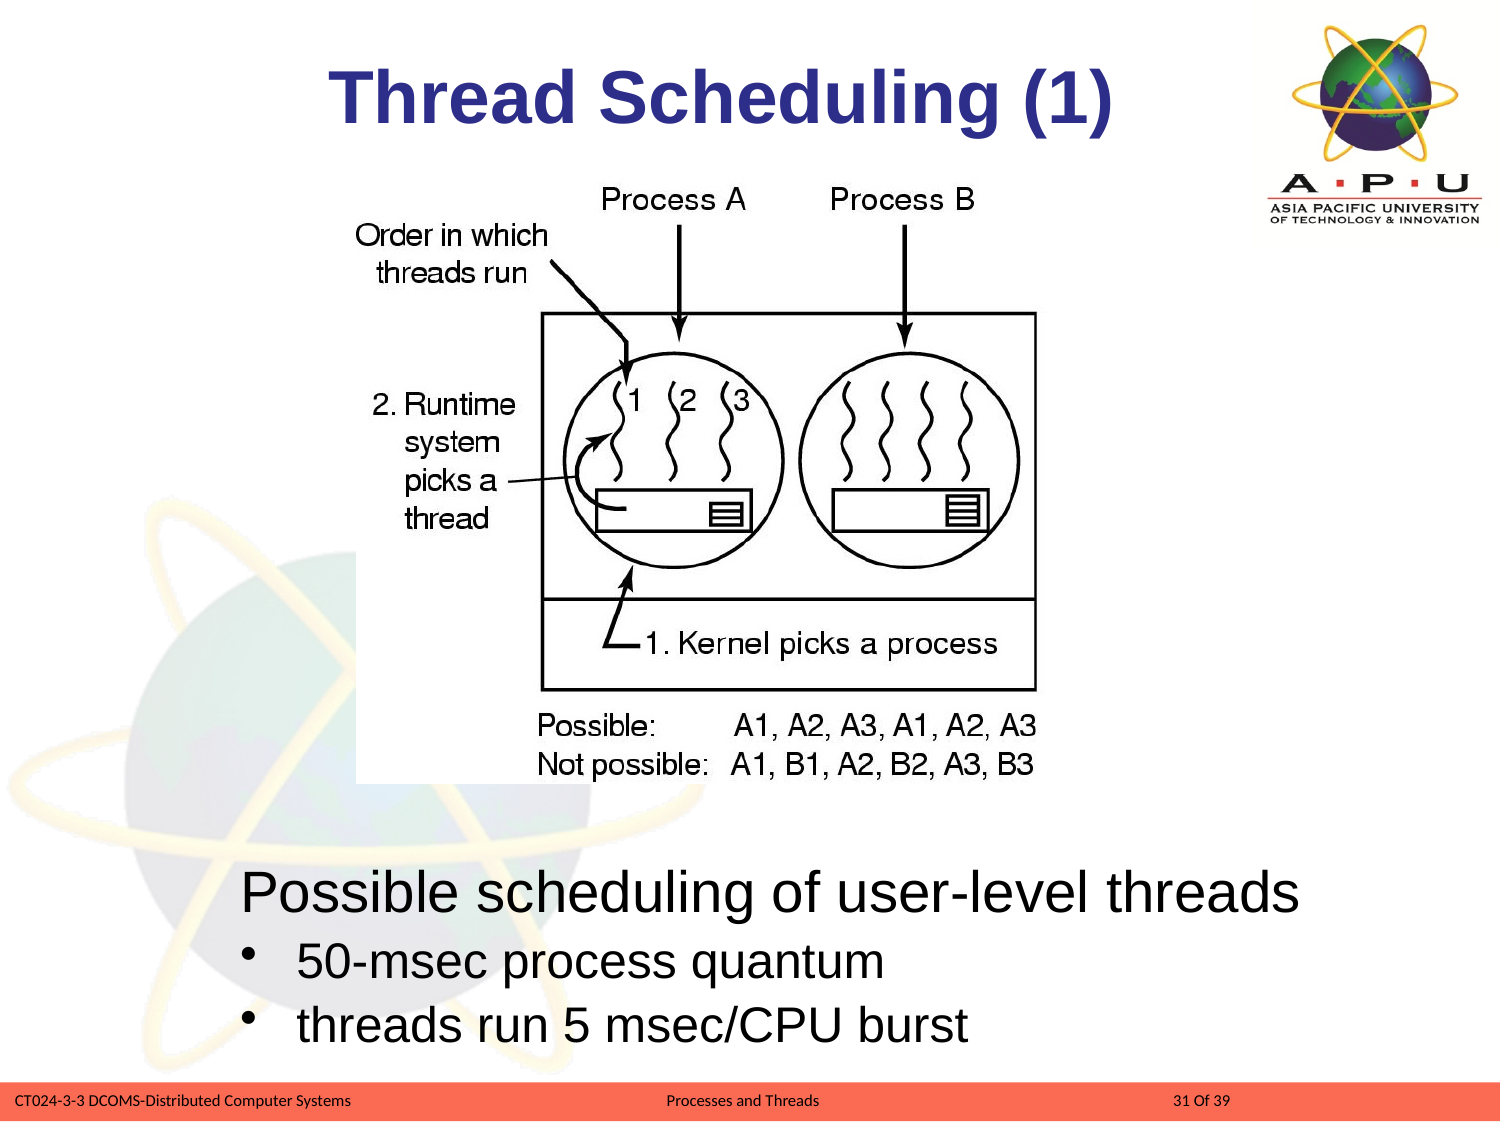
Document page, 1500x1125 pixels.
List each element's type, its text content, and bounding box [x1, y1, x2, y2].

list Possible scheduling of user-level threads 50-msec process quantum threads run 5 msec/CPU burst [225, 854, 1500, 940]
picture [356, 176, 1108, 784]
title Thread Scheduling (1) [84, 0, 1360, 188]
picture [1251, 0, 1500, 249]
